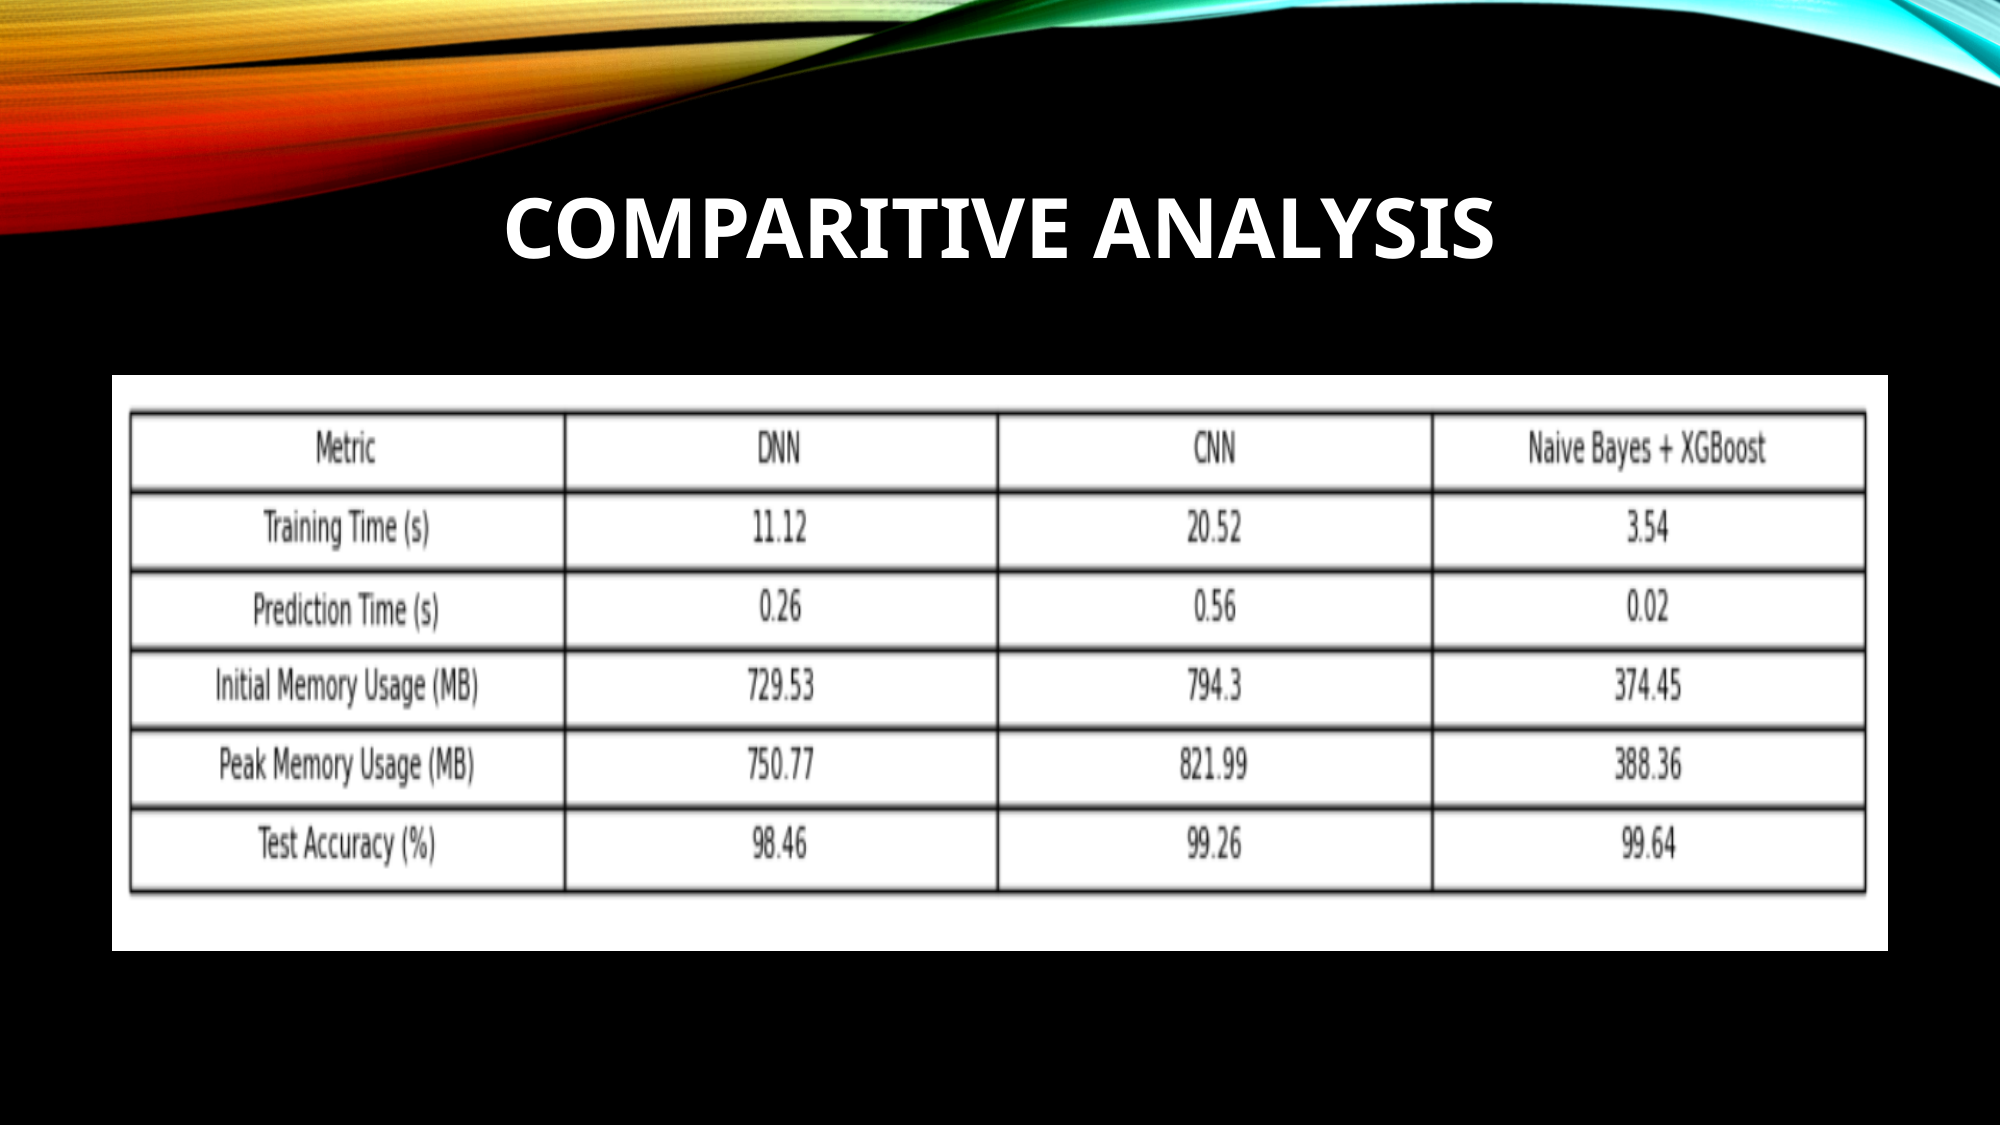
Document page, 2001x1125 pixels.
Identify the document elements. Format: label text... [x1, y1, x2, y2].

title COMPARITIVE ANALYSIS [293, 125, 1707, 338]
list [112, 374, 1888, 951]
picture [0, 0, 2000, 237]
